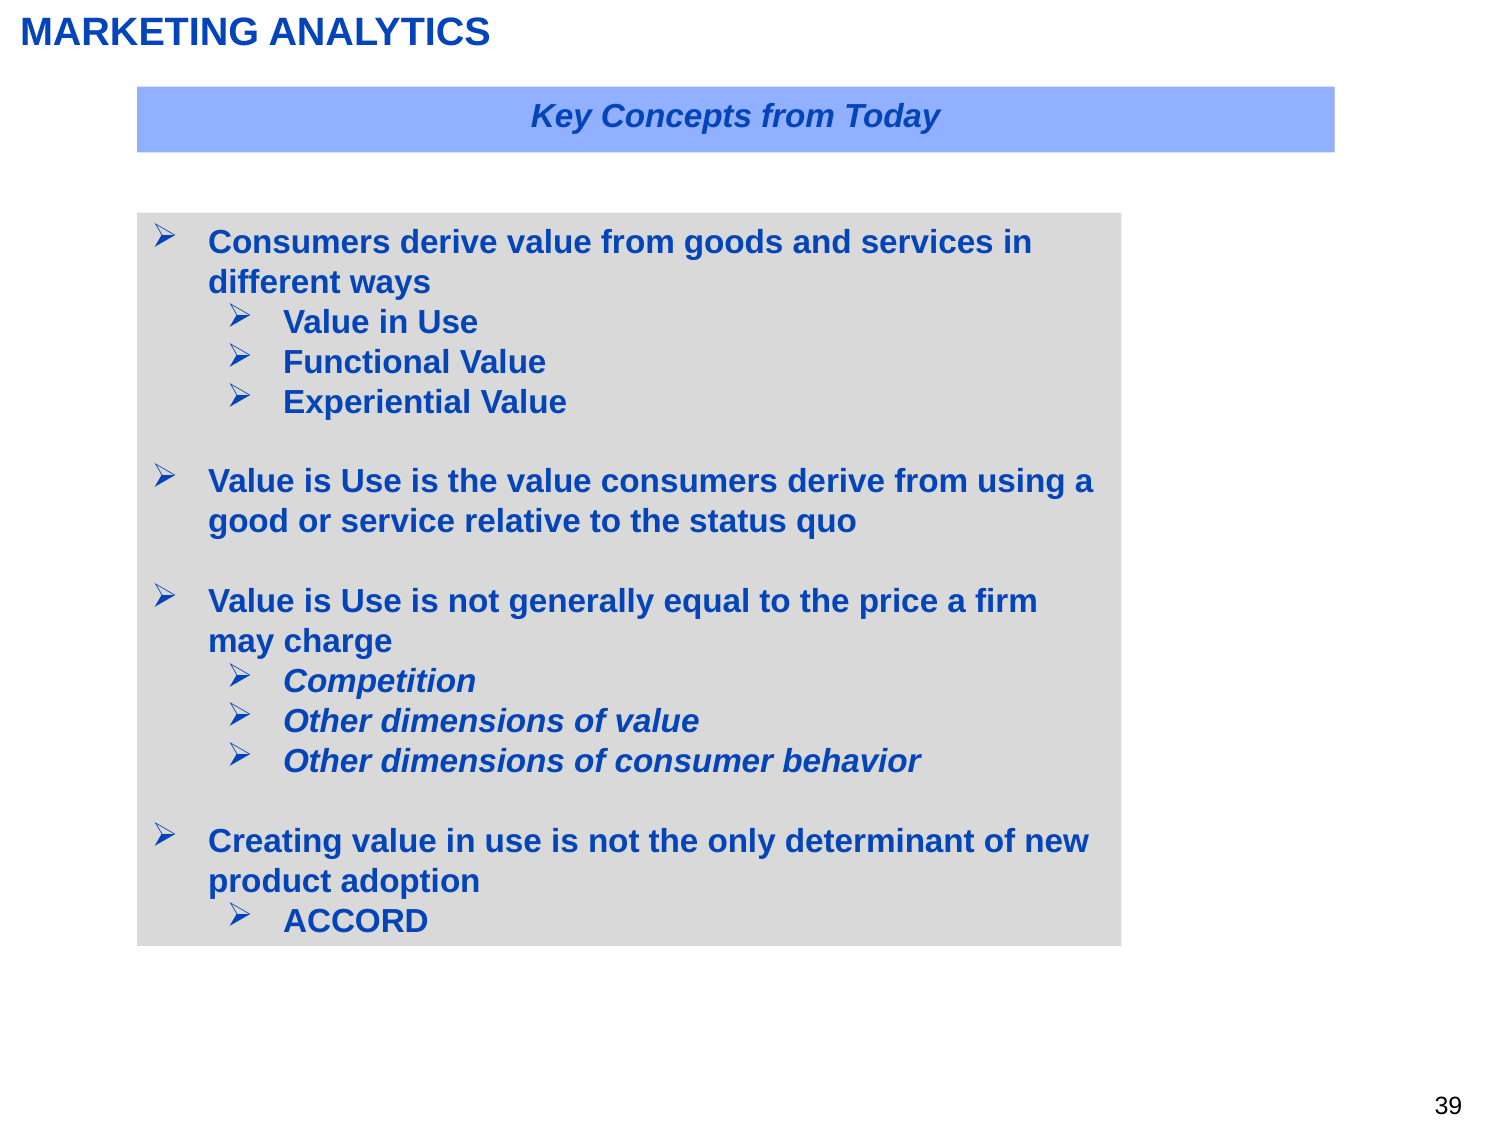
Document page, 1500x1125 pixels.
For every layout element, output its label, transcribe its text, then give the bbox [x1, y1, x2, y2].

slide_number 38 [1149, 1089, 1463, 1121]
text_box Consumers derive value from goods and services in different ways Value in Use Functional Value Experiential Value Value is Use is the value consumers derive from using a good or service relative to the status quo Value is Use is not generally equal to the price a firm may charge Competition Other dimensions of value Other dimensions of consumer behavior Creating value in use is not the only determinant of new product adoption ACCORD [137, 212, 1122, 946]
title MARKETING ANALYTICS [19, 5, 1463, 54]
text_box Key Concepts from Today [137, 86, 1335, 153]
